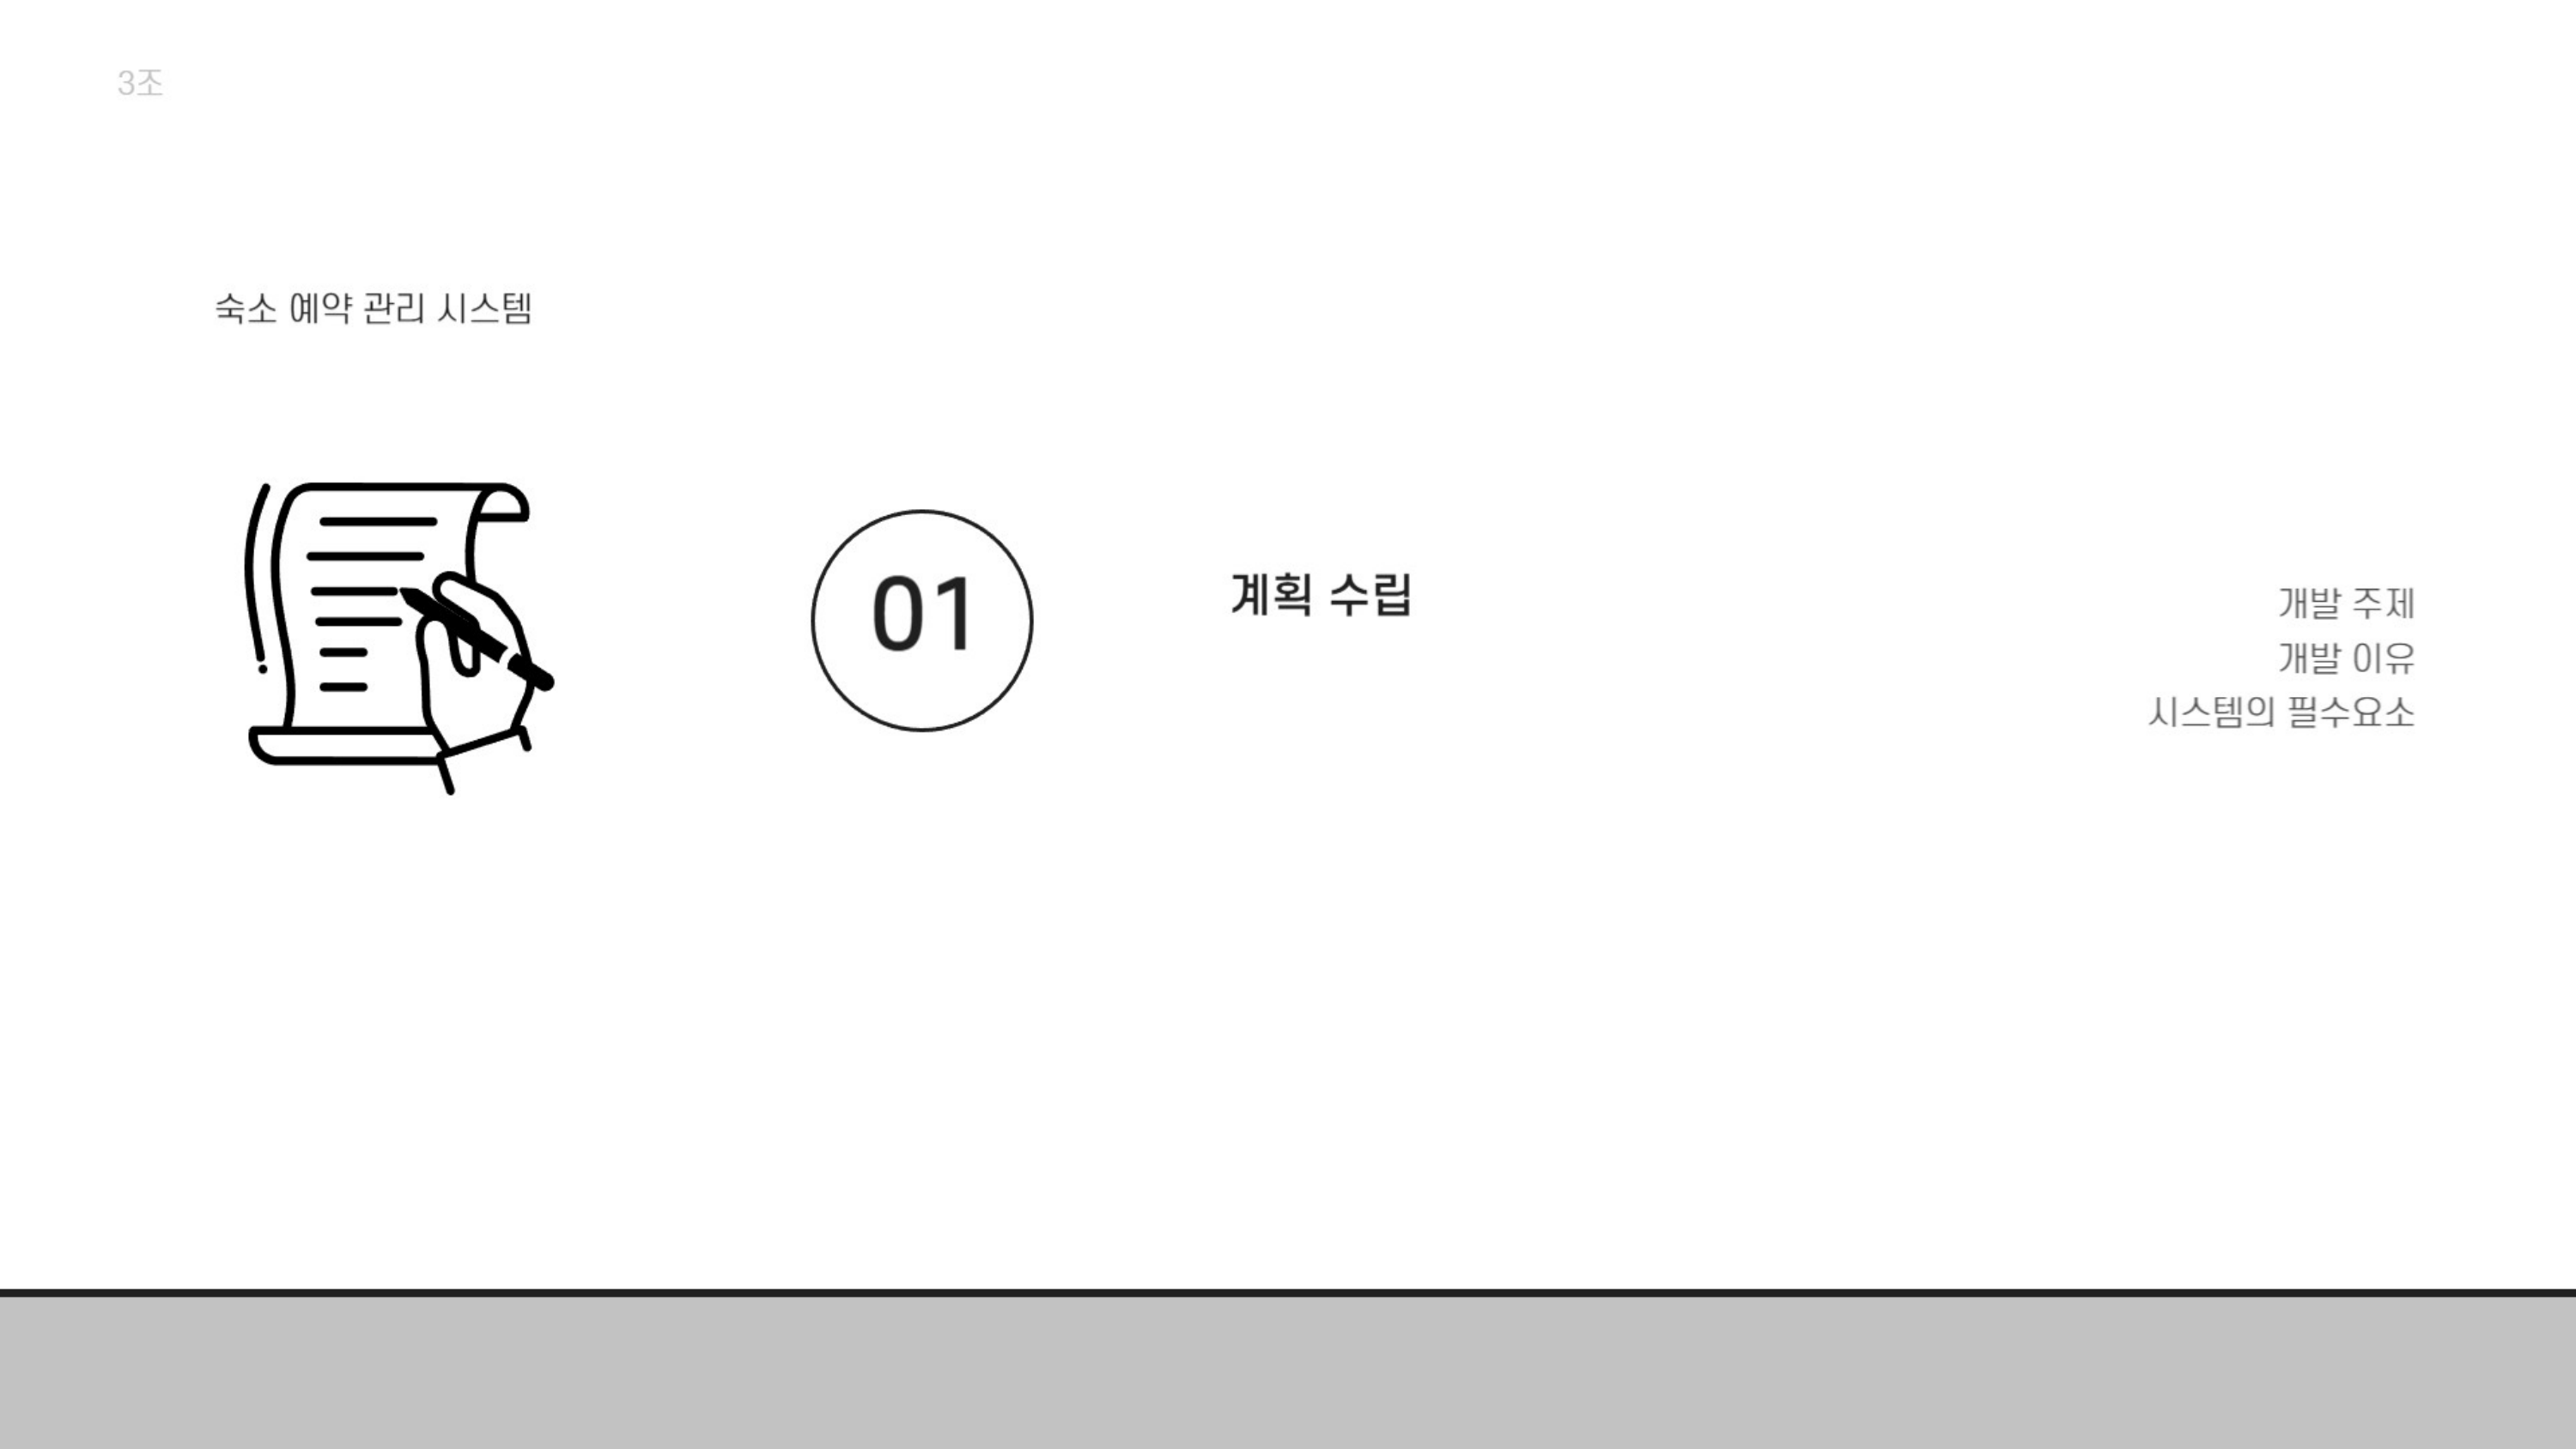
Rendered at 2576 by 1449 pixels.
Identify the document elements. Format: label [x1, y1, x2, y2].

text_box [0, 70, 2576, 1449]
